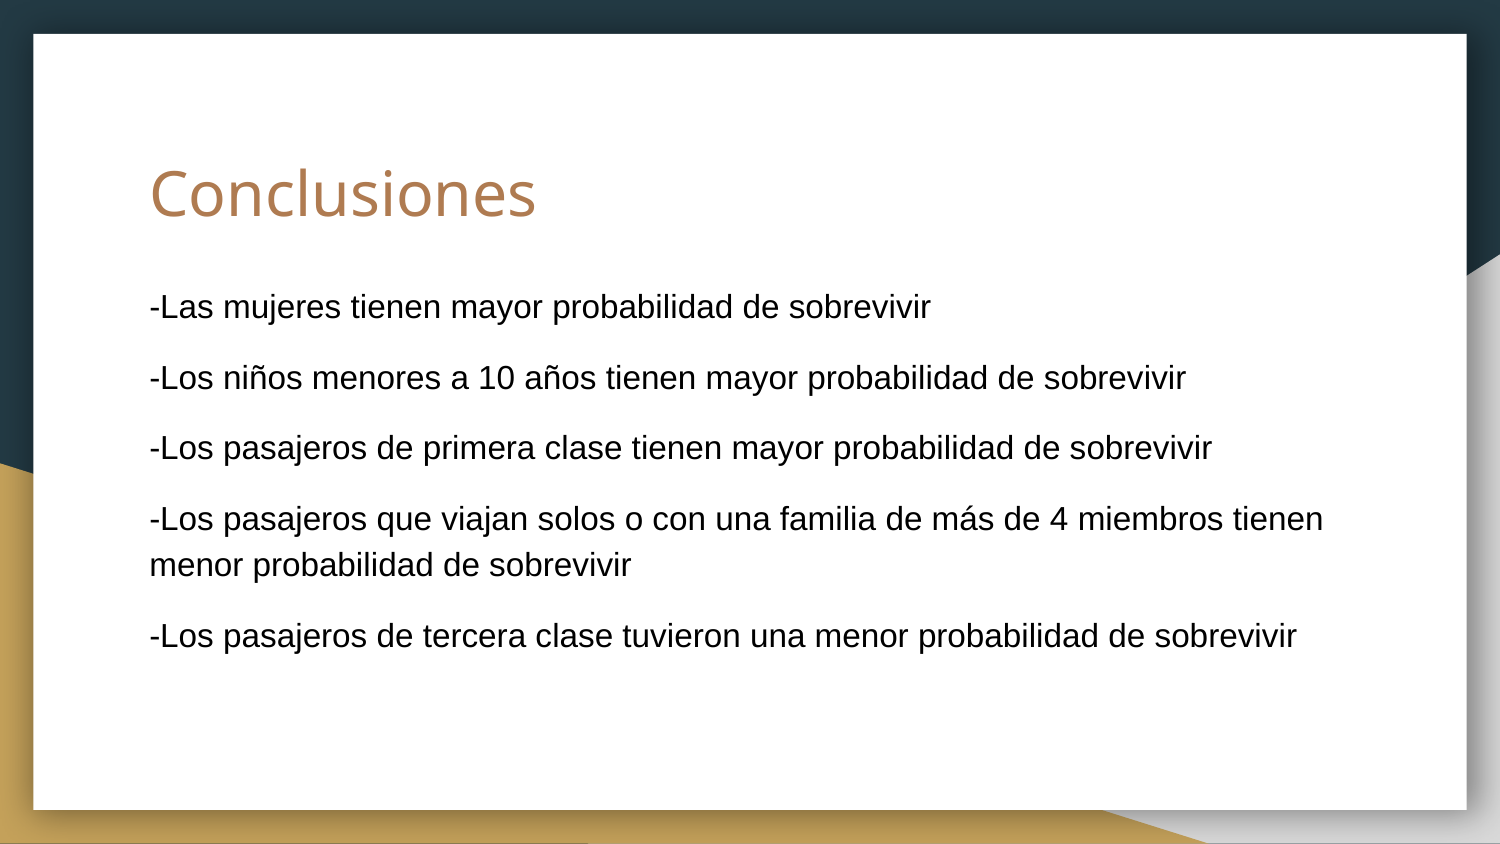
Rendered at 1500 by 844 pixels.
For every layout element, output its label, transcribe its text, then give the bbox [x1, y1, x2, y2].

title Conclusiones [134, 138, 1366, 264]
list -Las mujeres tienen mayor probabilidad de sobrevivir -Los niños menores a 10 años tienen mayor probabilidad de sobrevivir -Los pasajeros de primera clase tienen mayor probabilidad de sobrevivir -Los pasajeros que viajan solos o con una familia de más de 4 miembros tienen menor probabilidad de sobrevivir -Los pasajeros de tercera clase tuvieron una menor probabilidad de sobrevivir [134, 264, 1366, 666]
